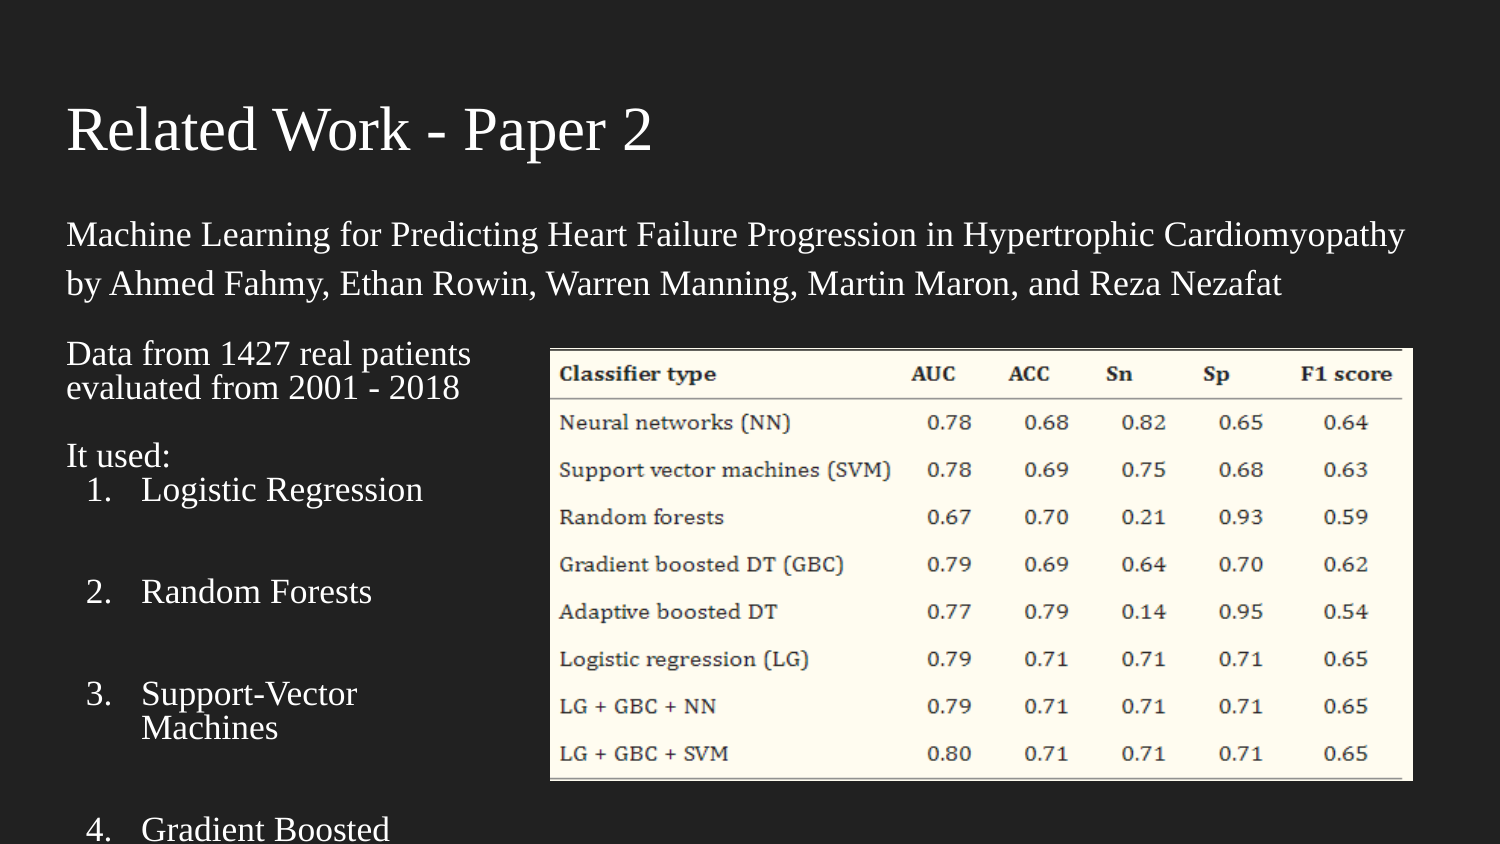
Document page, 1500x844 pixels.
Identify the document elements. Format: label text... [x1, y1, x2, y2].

title Related Work - Paper 2 [51, 72, 1449, 167]
list Data from 1427 real patients evaluated from 2001 - 2018 It used: Logistic Regression Random Forests Support-Vector Machines Gradient Boosted Decision Trees Adaptive Boosted Decision Trees [51, 322, 514, 756]
picture [550, 348, 1414, 781]
list Machine Learning for Predicting Heart Failure Progression in Hypertrophic Cardiomyopathy by Ahmed Fahmy, Ethan Rowin, Warren Manning, Martin Maron, and Reza Nezafat [51, 189, 1449, 357]
